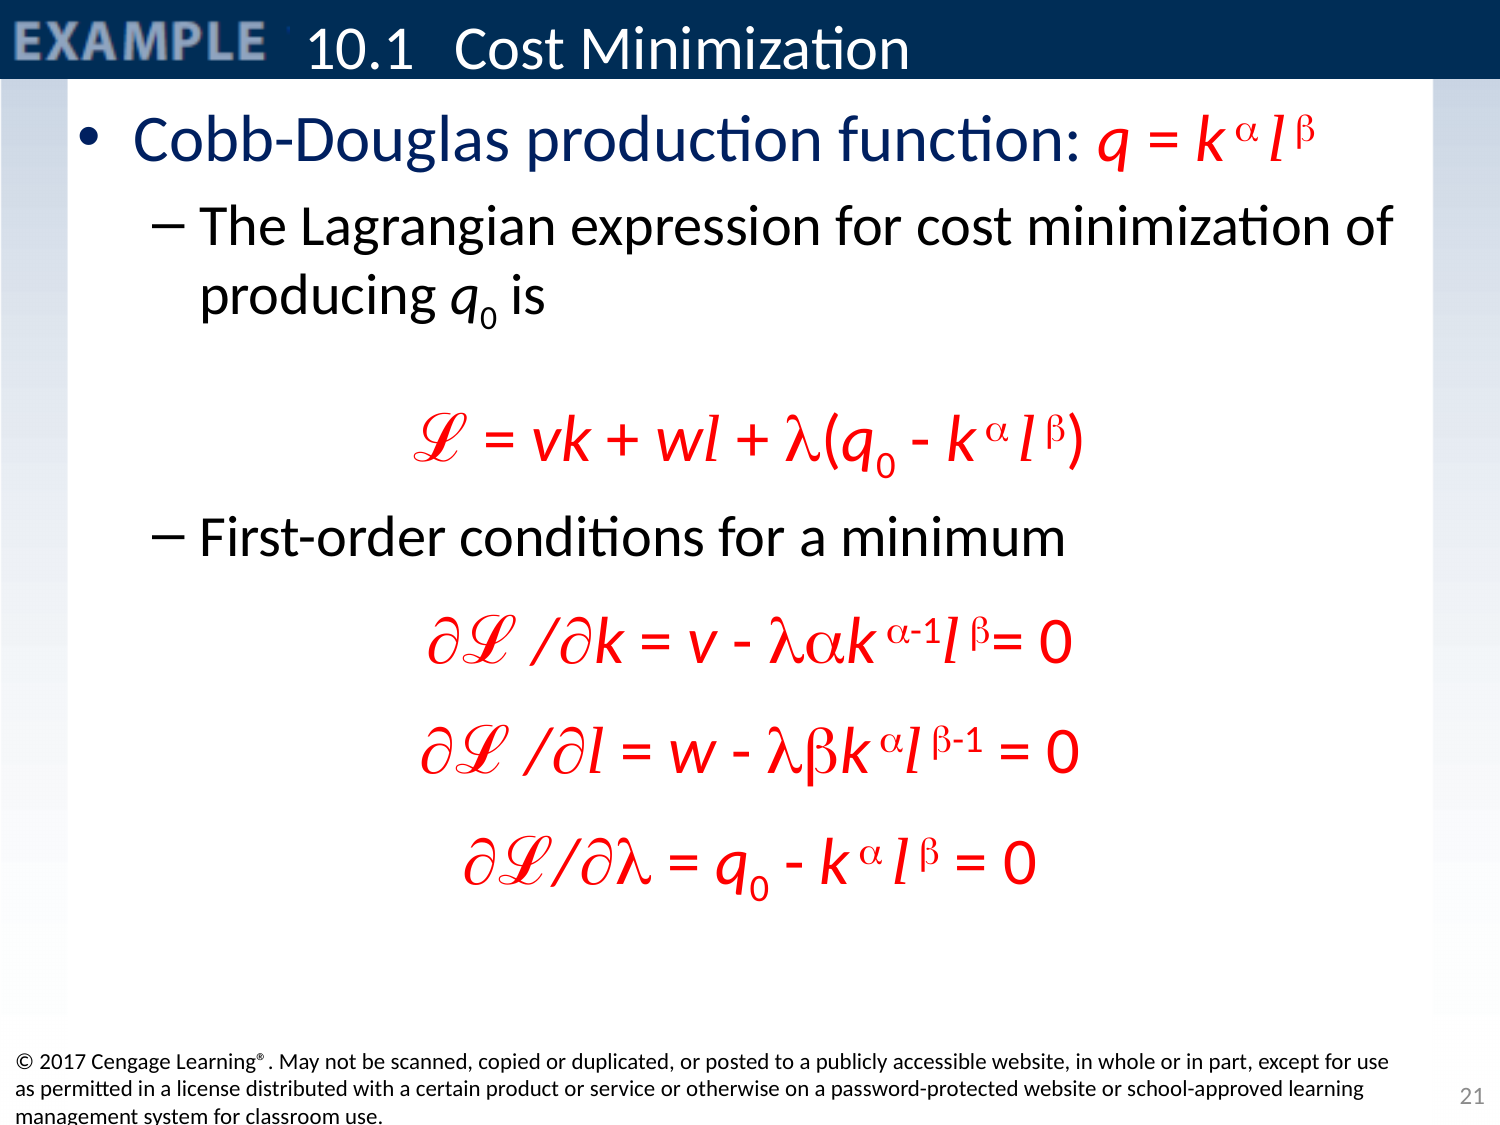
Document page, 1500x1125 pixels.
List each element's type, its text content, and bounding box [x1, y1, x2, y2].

title 10.1 Cost Minimization [289, 0, 1500, 75]
footer © 2017 Cengage Learning®. May not be scanned, copied or duplicated, or posted to a publicly accessible website, in whole or in part, except for use as permitted in a license distributed with a certain product or service or otherwise on a password-protected website or school-approved learning management system for classroom use. [0, 1050, 1427, 1125]
picture [0, 0, 1500, 1065]
slide_number 21 [1426, 1065, 1500, 1125]
list Cobb-Douglas production function: q = k  l  The Lagrangian expression for cost minimization of producing q0 is ℒ = vk + wl + (q0 - k  l ) First-order conditions for a minimum ℒ /k = v - k -1l = 0 ℒ /l = w - k l -1 = 0 ℒ/ = q0 - k  l  = 0 [62, 87, 1438, 1050]
